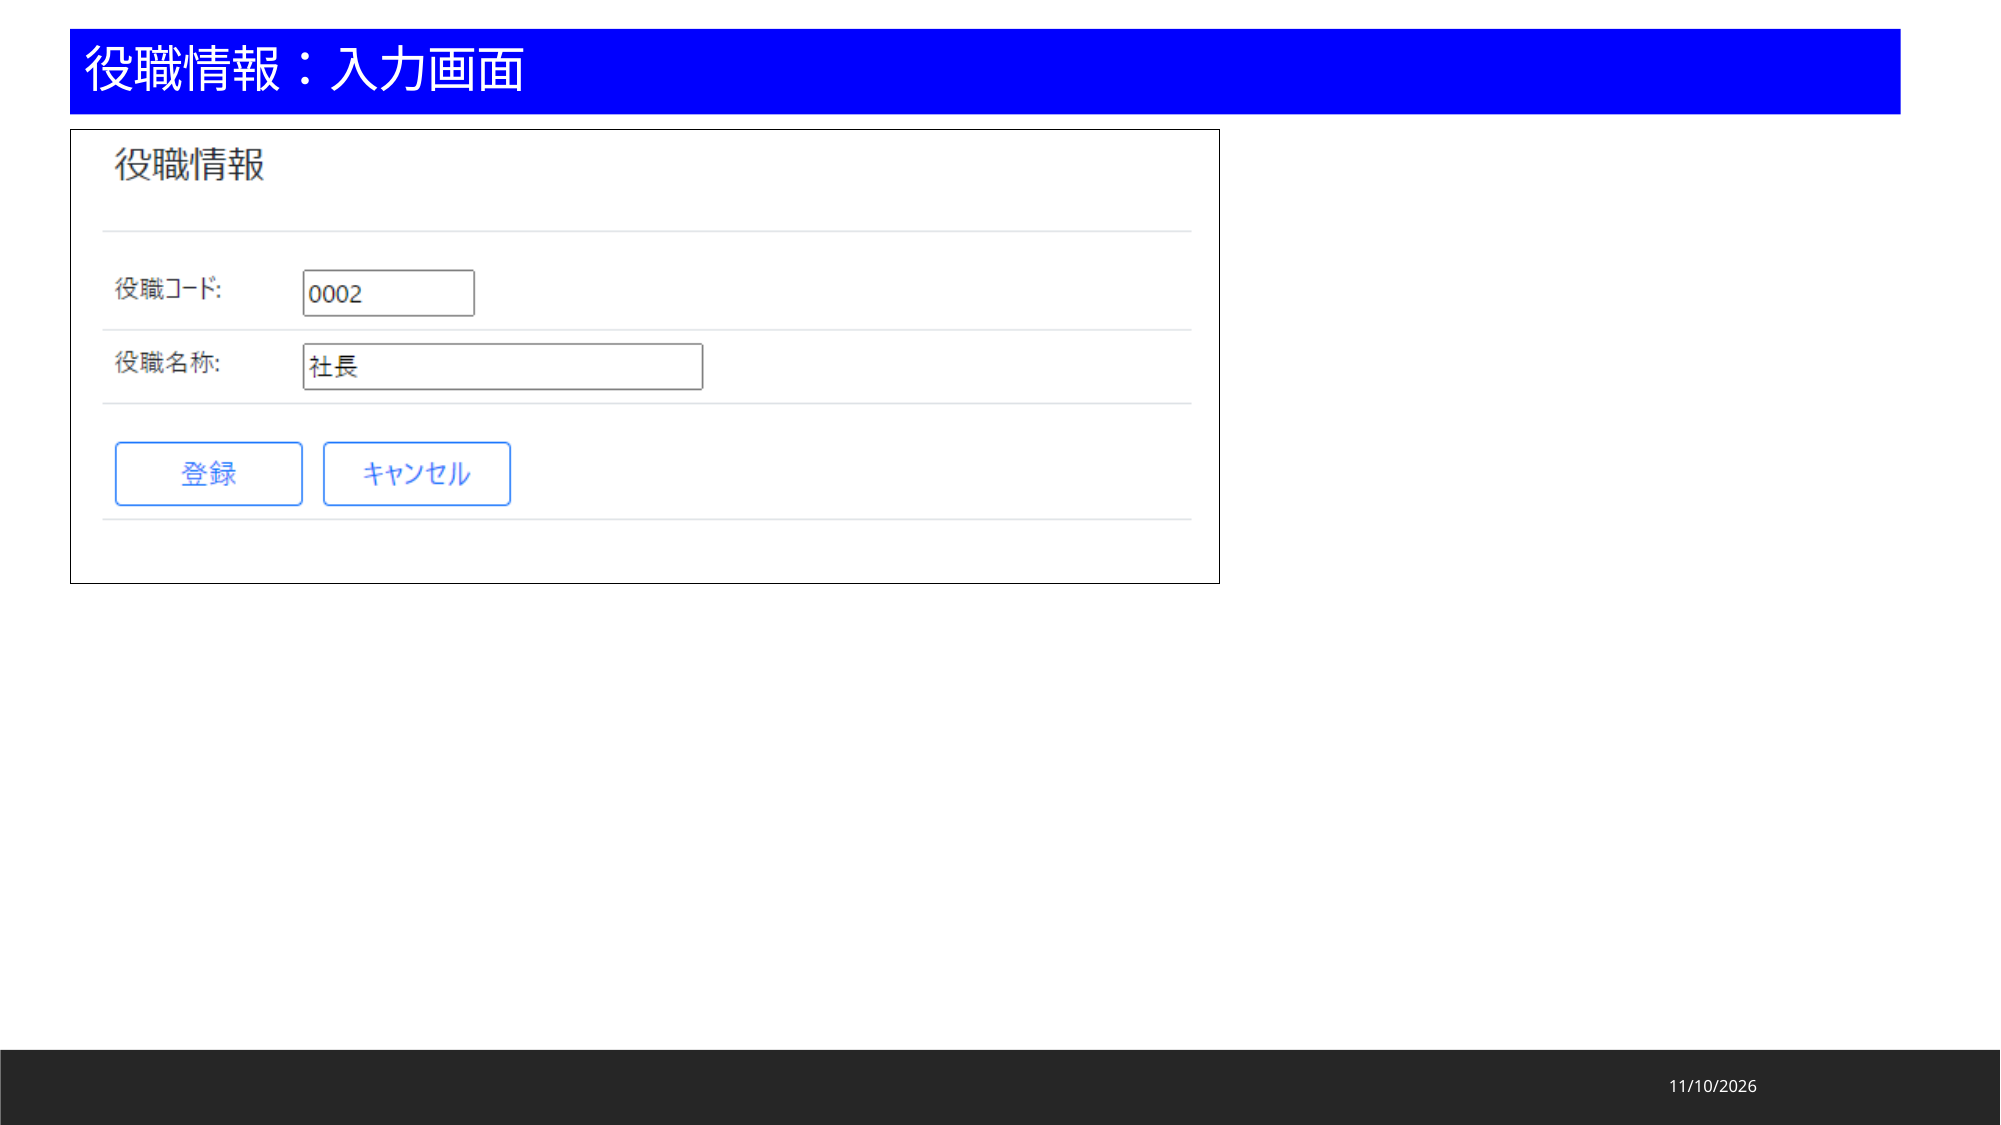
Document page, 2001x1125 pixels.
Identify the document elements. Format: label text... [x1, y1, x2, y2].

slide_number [1348, 1057, 1773, 1118]
text_box 役職情報：入力画面 [70, 28, 1901, 115]
picture [70, 129, 1220, 584]
